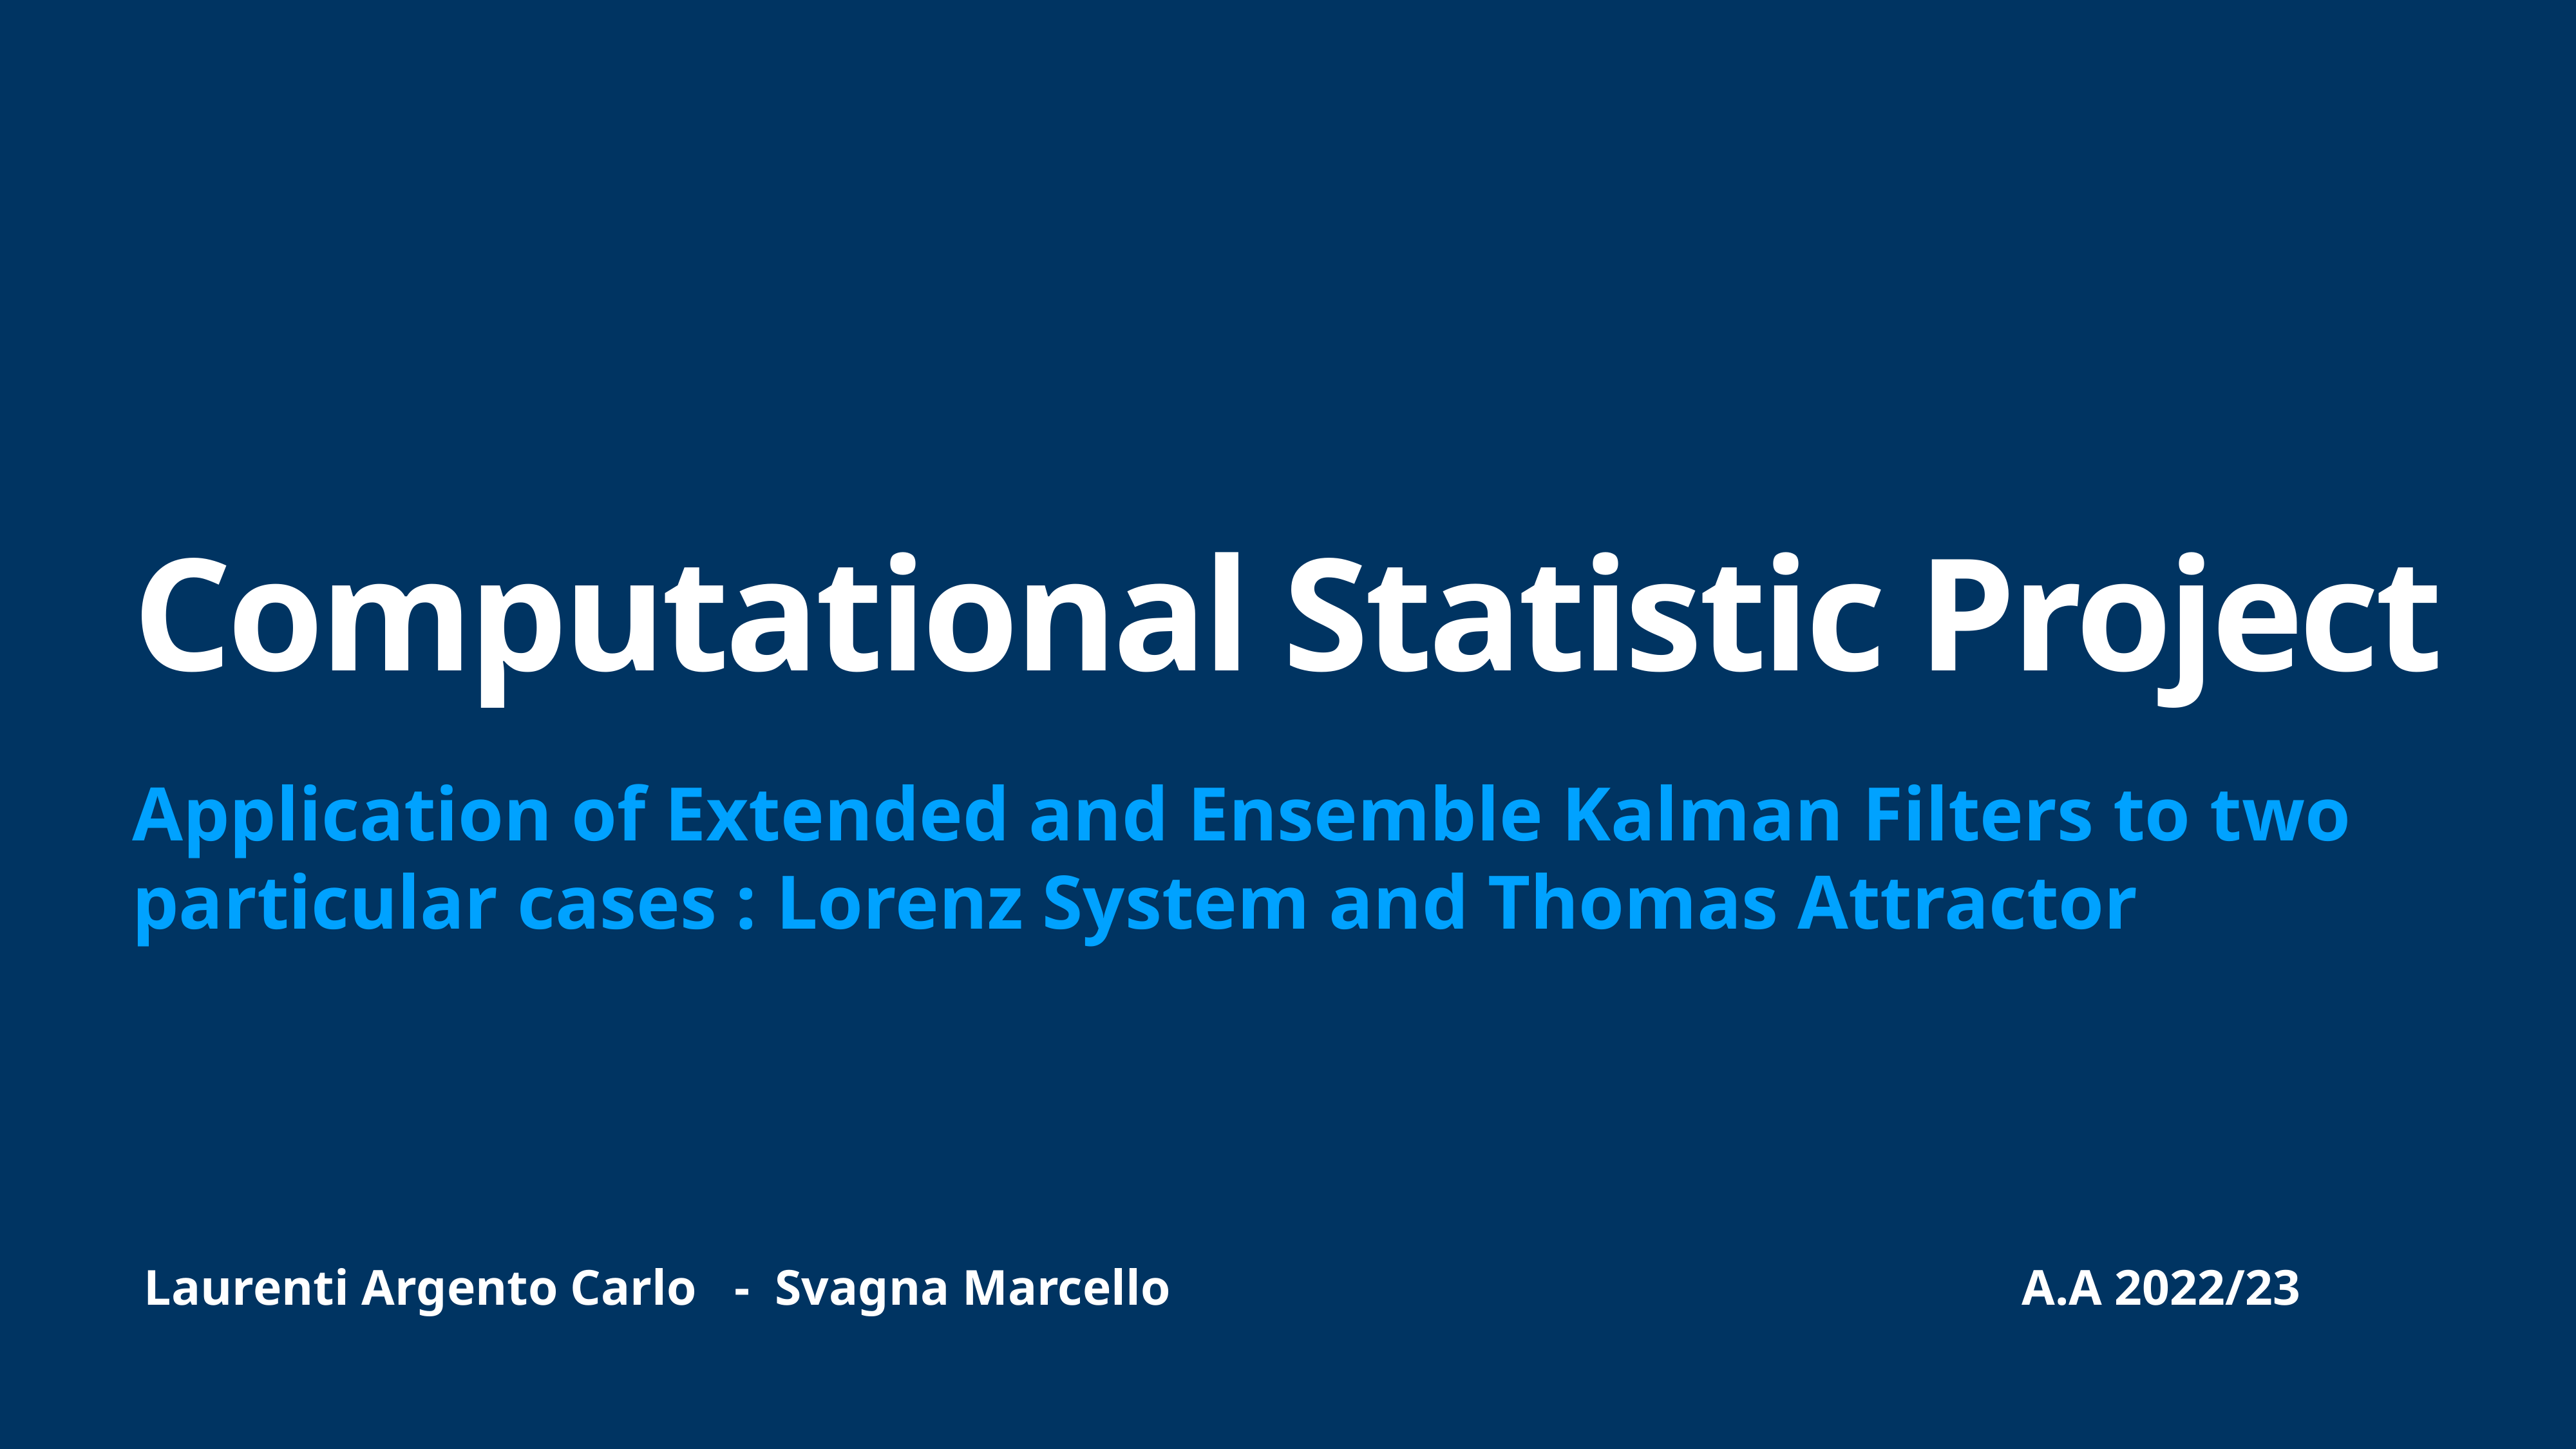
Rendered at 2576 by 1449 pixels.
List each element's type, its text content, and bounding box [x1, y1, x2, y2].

title Computational Statistic Project [127, 271, 2449, 707]
list Laurenti Argento Carlo - Svagna Marcello A.A 2022/23 [126, 1251, 2448, 1320]
text_box Application of Extended and Ensemble Kalman Filters to two particular cases : Lorenz System and Thomas Attractor [127, 761, 2448, 963]
